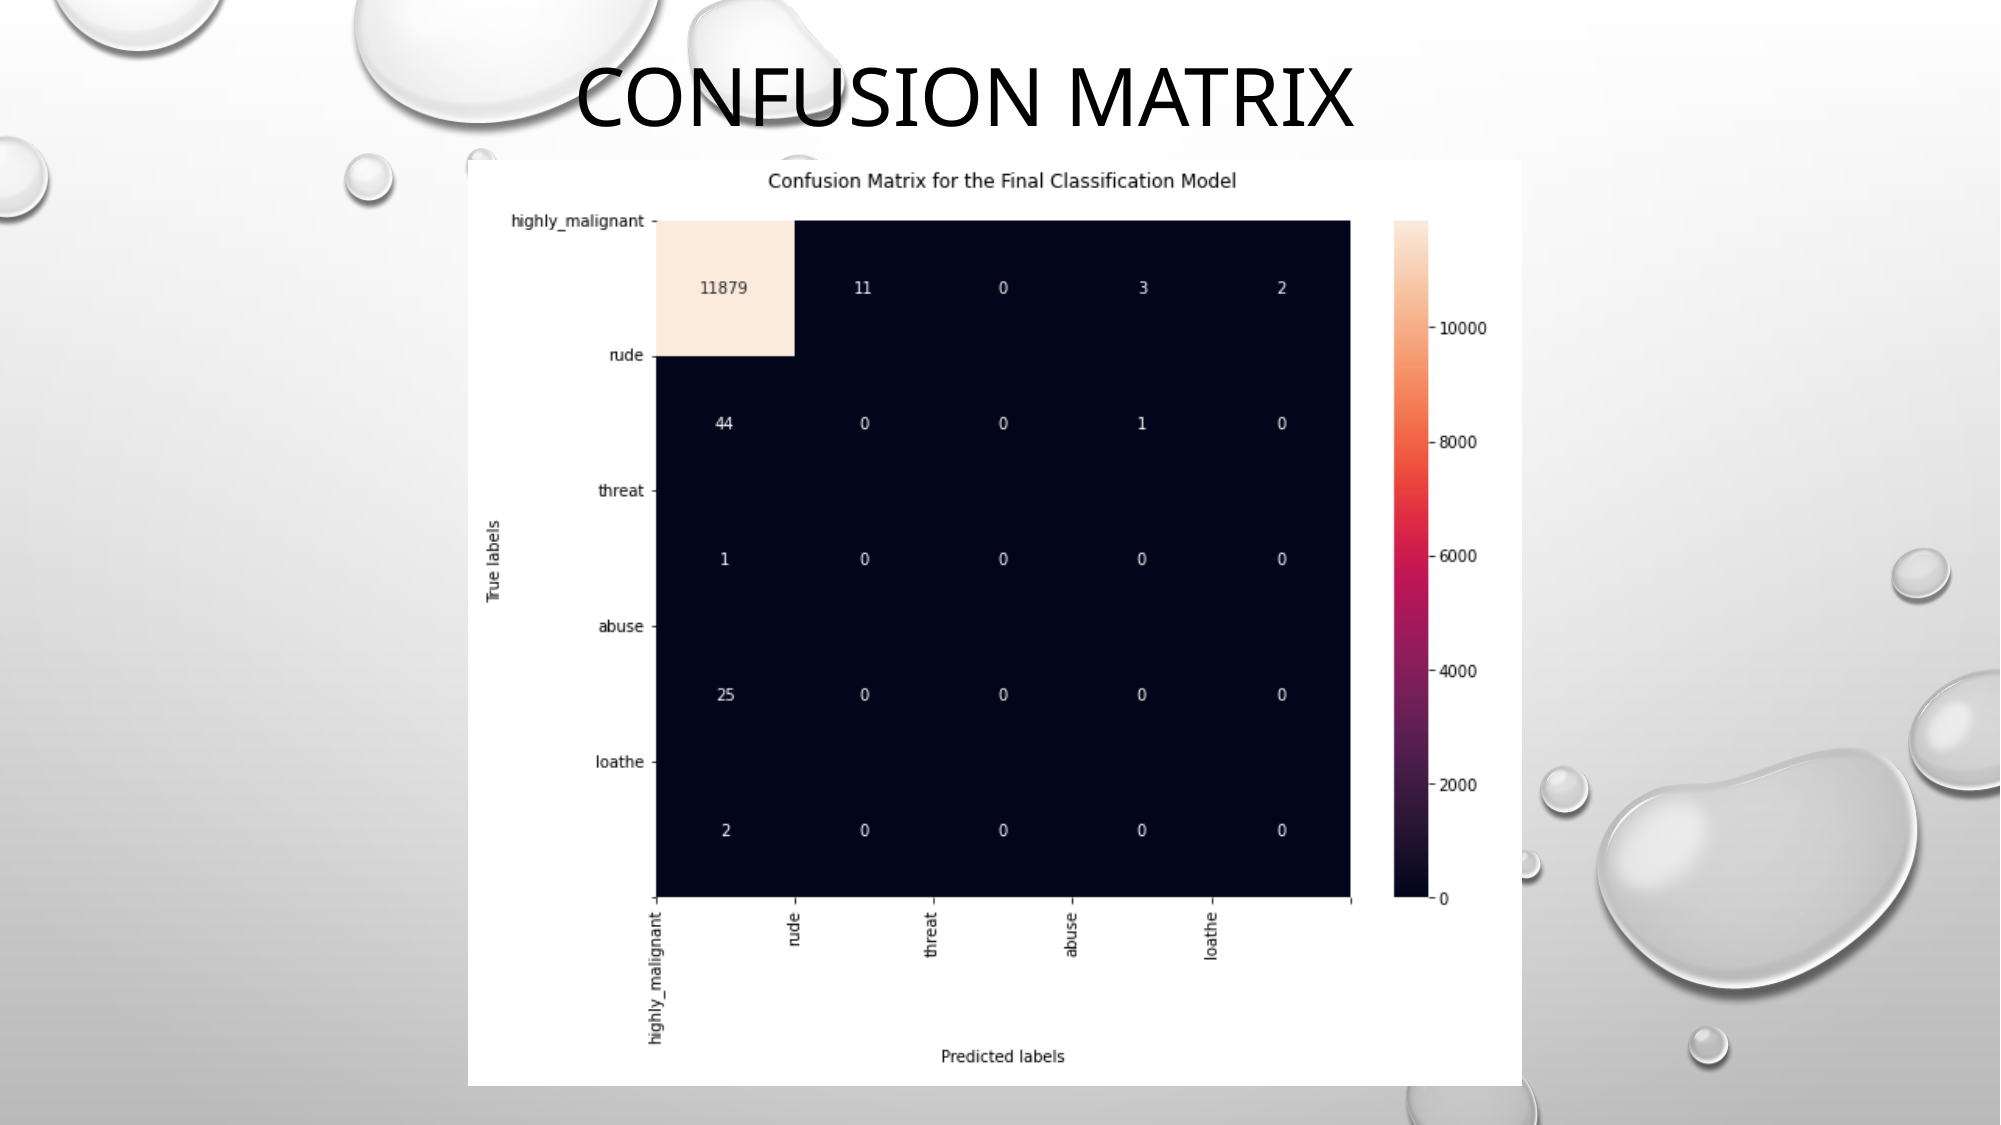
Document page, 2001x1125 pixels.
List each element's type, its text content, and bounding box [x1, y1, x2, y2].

title CONFUSION MATRIX [533, 49, 1396, 152]
picture [0, 0, 2000, 1125]
